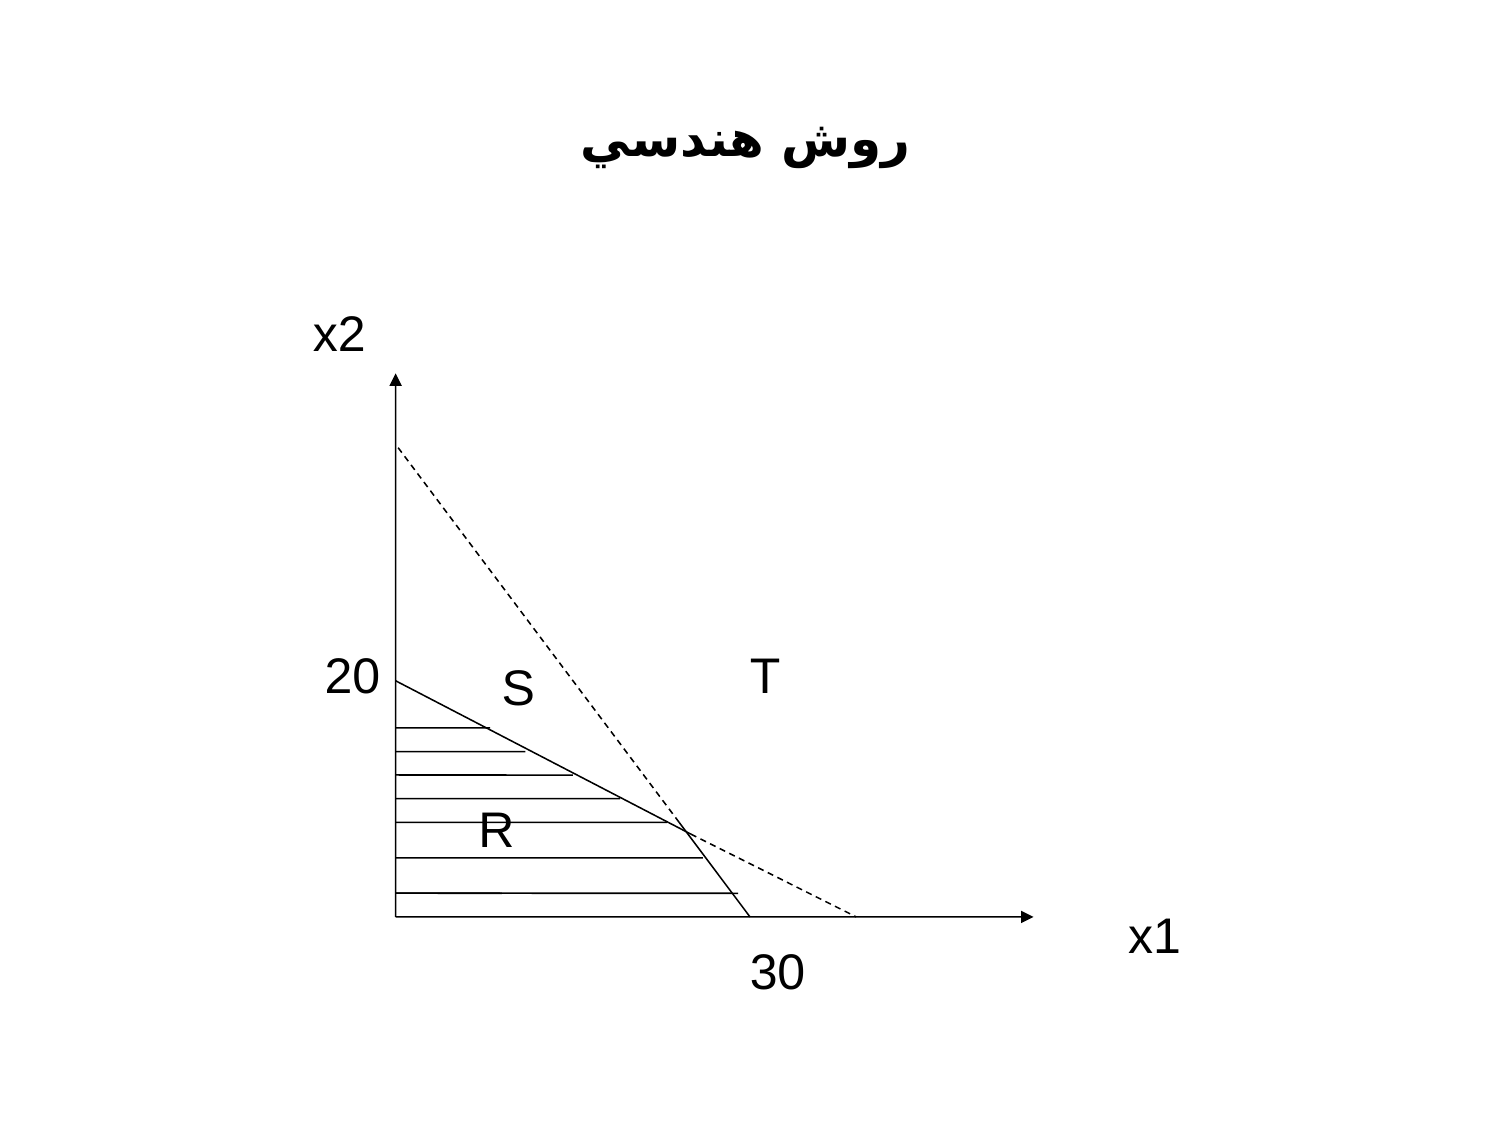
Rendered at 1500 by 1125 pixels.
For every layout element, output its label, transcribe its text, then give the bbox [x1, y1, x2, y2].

text_box [389, 373, 402, 444]
text_box [395, 910, 1034, 924]
text_box 30 [735, 931, 821, 1007]
text_box R [463, 790, 530, 865]
text_box S [486, 648, 550, 723]
text_box x2 [298, 293, 381, 369]
text_box x1 [1113, 896, 1196, 971]
text_box T [735, 636, 796, 712]
text_box 20 [309, 636, 396, 712]
title روش هندسي [53, 42, 1404, 231]
